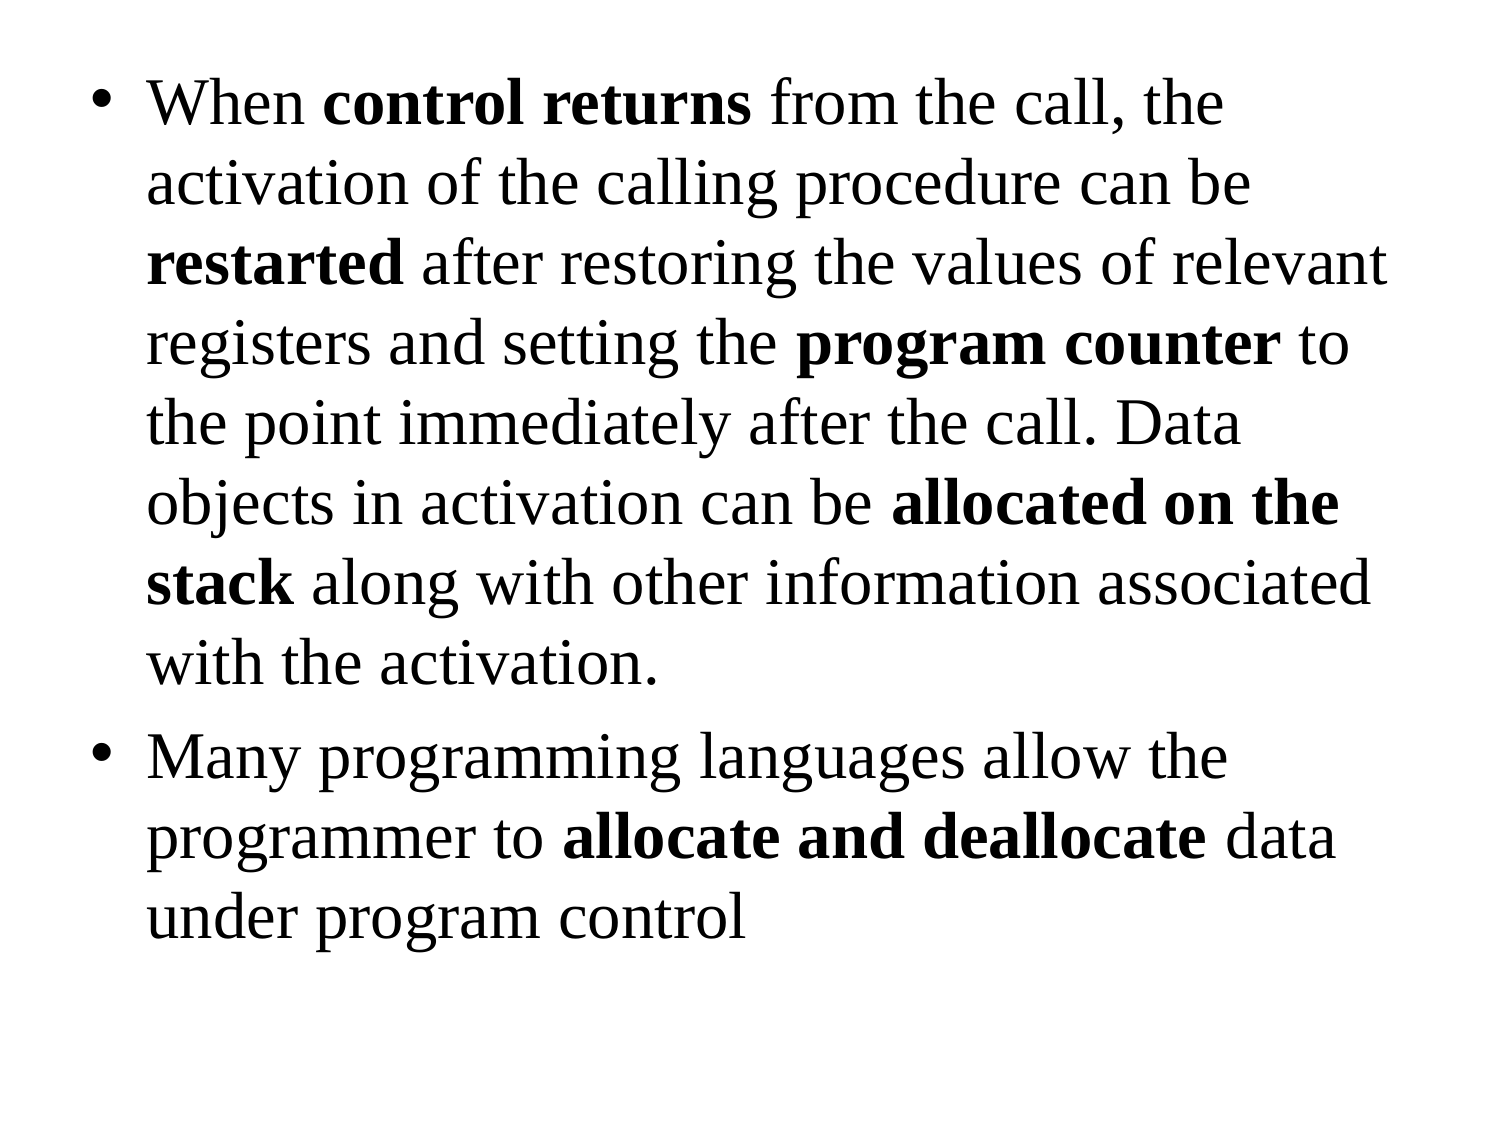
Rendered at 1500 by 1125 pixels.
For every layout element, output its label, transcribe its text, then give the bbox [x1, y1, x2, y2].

list When control returns from the call, the activation of the calling procedure can be restarted after restoring the values of relevant registers and setting the program counter to the point immediately after the call. Data objects in activation can be allocated on the stack along with other information associated with the activation. Many programming languages allow the programmer to allocate and deallocate data under program control [75, 50, 1425, 1005]
